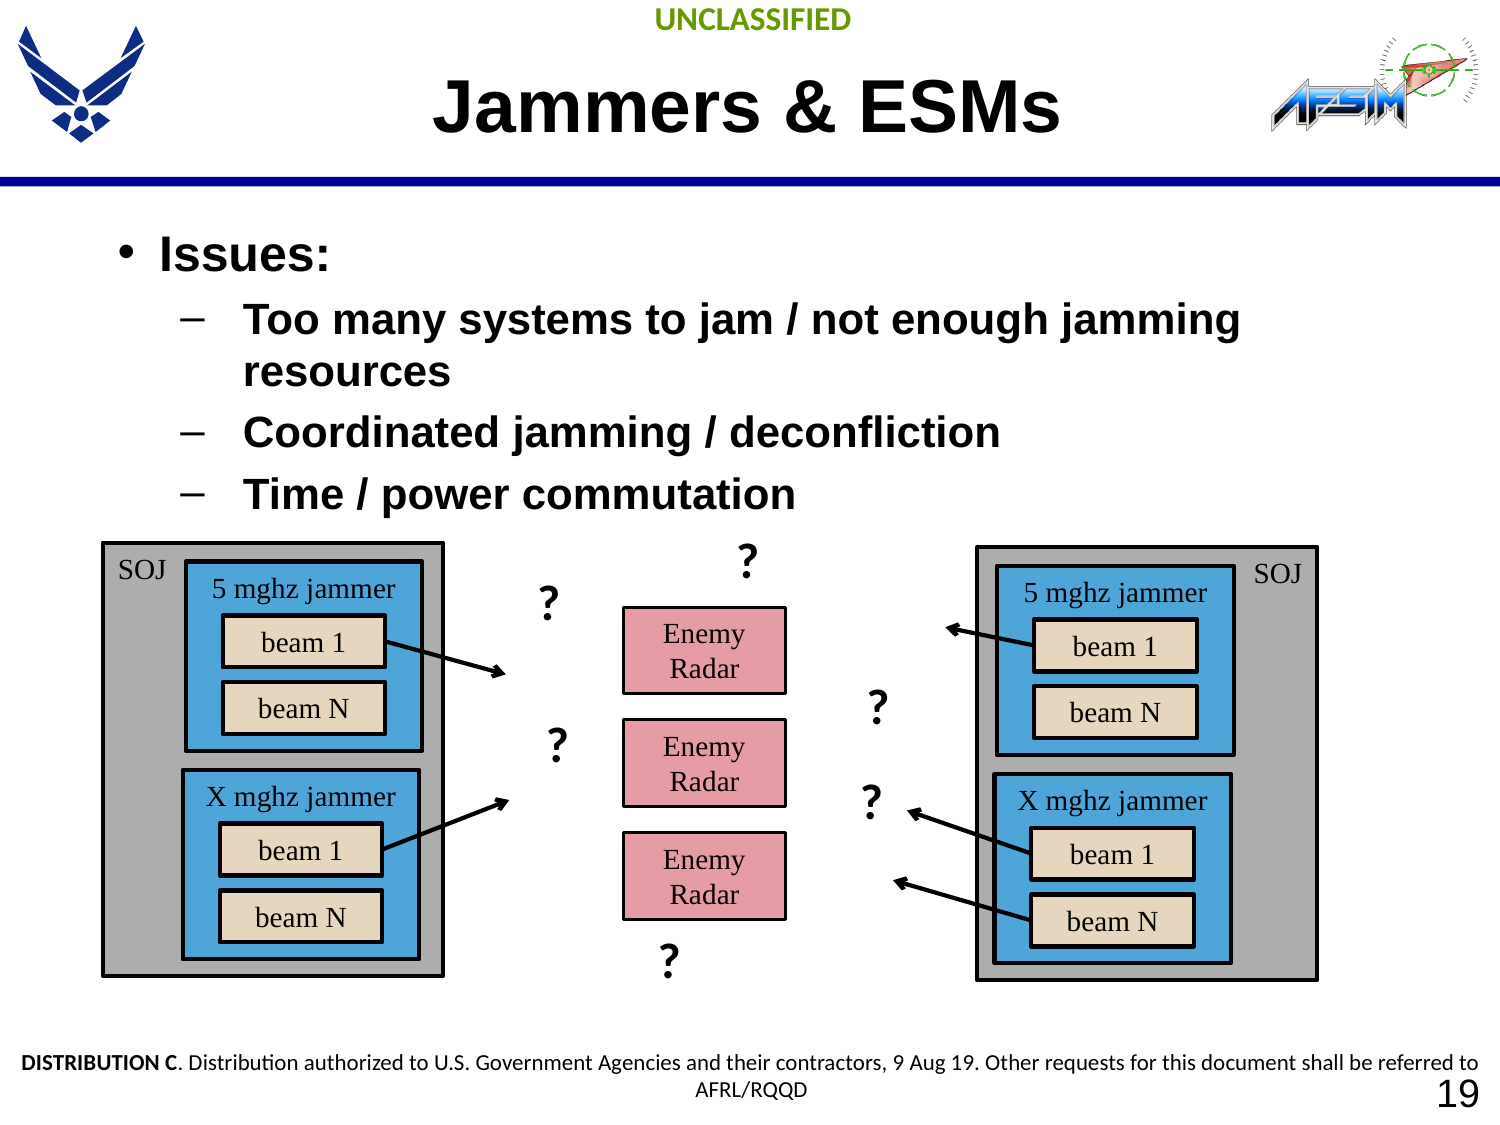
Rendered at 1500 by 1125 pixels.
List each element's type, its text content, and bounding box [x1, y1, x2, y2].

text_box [906, 810, 1032, 854]
text_box beam N [1031, 894, 1194, 947]
text_box ? [642, 920, 696, 996]
picture [1239, 0, 1500, 176]
text_box Enemy Radar [623, 607, 786, 694]
text_box ? [845, 762, 898, 837]
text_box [381, 799, 510, 850]
text_box X mghz jammer [182, 769, 420, 960]
text_box beam 1 [219, 823, 383, 876]
text_box ? [851, 667, 905, 743]
text_box ? [721, 521, 775, 597]
text_box 5 mghz jammer [997, 565, 1234, 756]
text_box beam N [1034, 686, 1197, 739]
title Jammers & ESMs [60, 49, 1436, 138]
text_box X mghz jammer [994, 773, 1231, 964]
text_box beam N [222, 682, 386, 735]
list Issues: Too many systems to jam / not enough jamming resources Coordinated jamming / deconfliction Time / power commutation [60, 199, 1436, 596]
text_box SOJ [102, 542, 443, 977]
text_box Enemy Radar [623, 719, 786, 807]
text_box beam N [219, 890, 383, 943]
text_box ? [531, 704, 584, 780]
text_box beam 1 [222, 615, 386, 668]
text_box SOJ [977, 546, 1318, 981]
text_box Enemy Radar [623, 832, 786, 920]
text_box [892, 879, 1032, 921]
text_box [384, 641, 507, 675]
text_box beam 1 [1031, 827, 1194, 880]
text_box 5 mghz jammer [185, 561, 422, 752]
text_box beam 1 [1034, 619, 1197, 672]
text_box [945, 627, 1035, 646]
text_box ? [522, 563, 576, 639]
